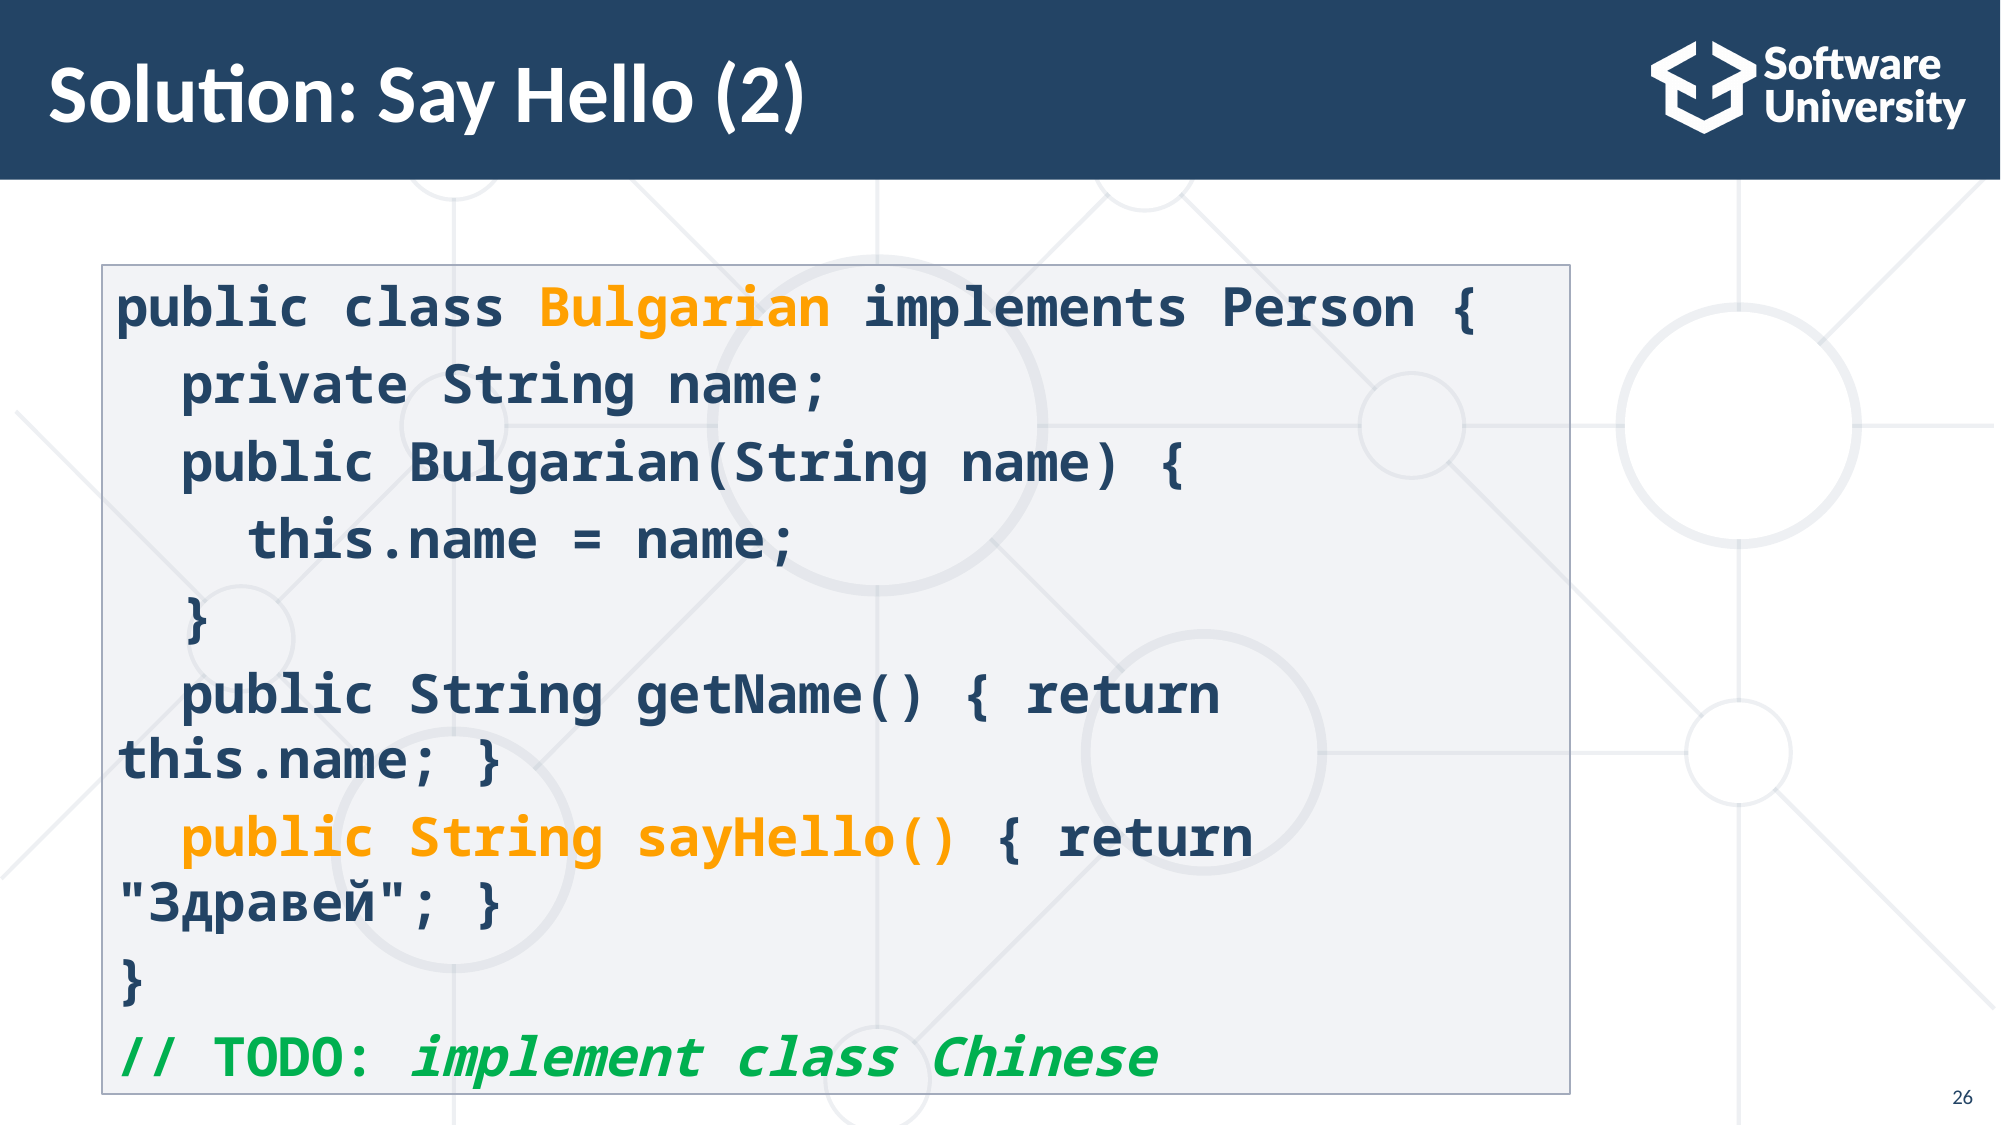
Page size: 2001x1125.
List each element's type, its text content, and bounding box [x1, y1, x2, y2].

text_box public class Bulgarian implements Person { private String name; public Bulgarian(String name) { this.name = name; } public String getName() { return this.name; } public String sayHello() { return "Здравей"; } } // TODO: implement class Chinese [101, 264, 1570, 1095]
title Solution: Say Hello (2) [31, 16, 1625, 162]
picture [1651, 41, 1966, 134]
slide_number 26 [1927, 1067, 1989, 1117]
